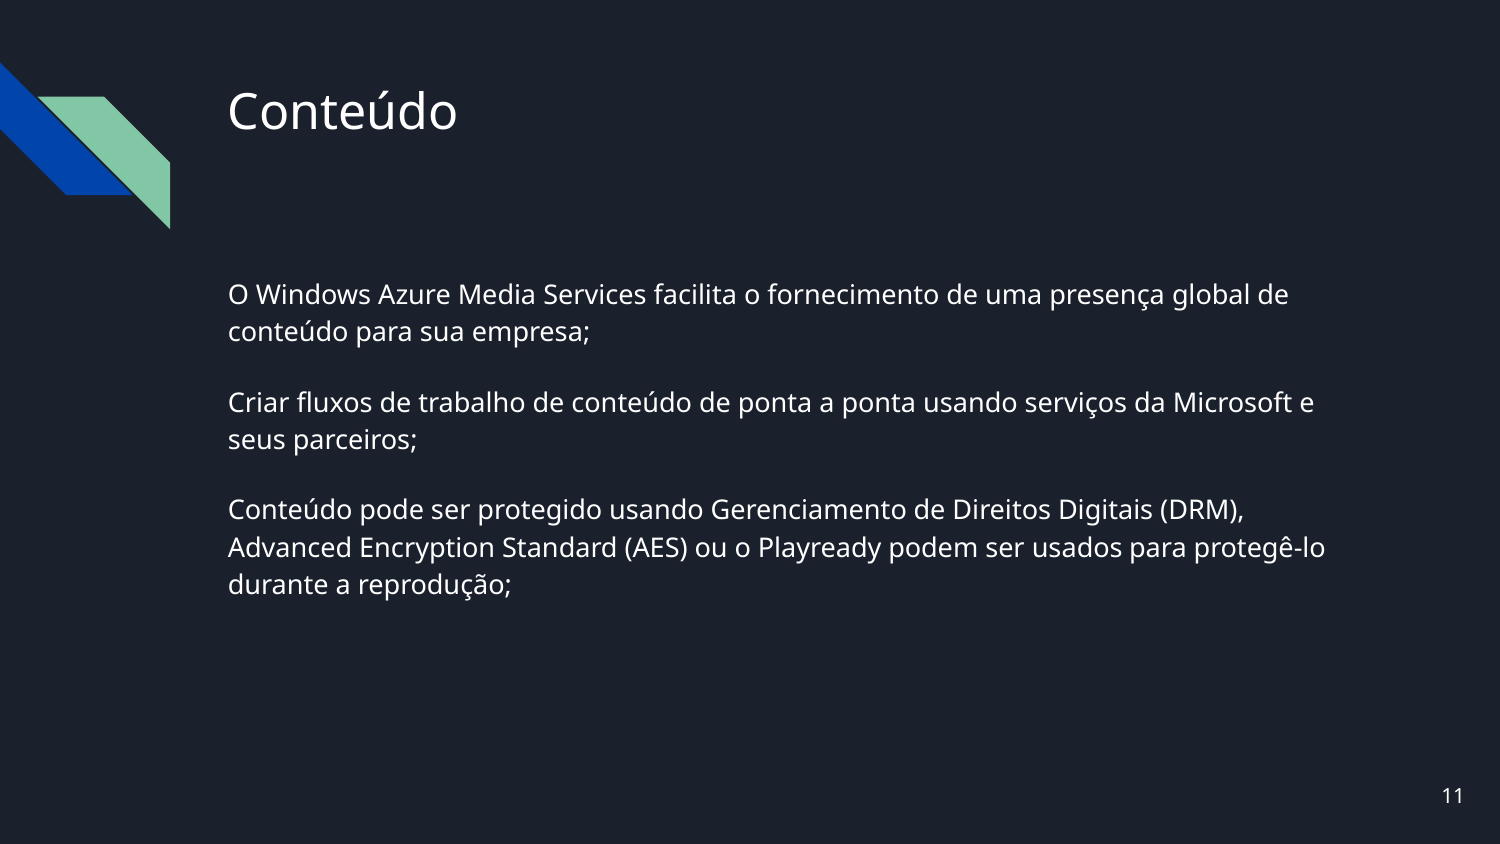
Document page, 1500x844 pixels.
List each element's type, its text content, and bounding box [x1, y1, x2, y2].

list O Windows Azure Media Services facilita o fornecimento de uma presença global de conteúdo para sua empresa; Criar fluxos de trabalho de conteúdo de ponta a ponta usando serviços da Microsoft e seus parceiros; Conteúdo pode ser protegido usando Gerenciamento de Direitos Digitais (DRM), Advanced Encryption Standard (AES) ou o Playready podem ser usados ​​para protegê-lo durante a reprodução; [212, 257, 1368, 735]
slide_number ‹#› [1389, 764, 1480, 830]
title Conteúdo [212, 64, 1368, 215]
